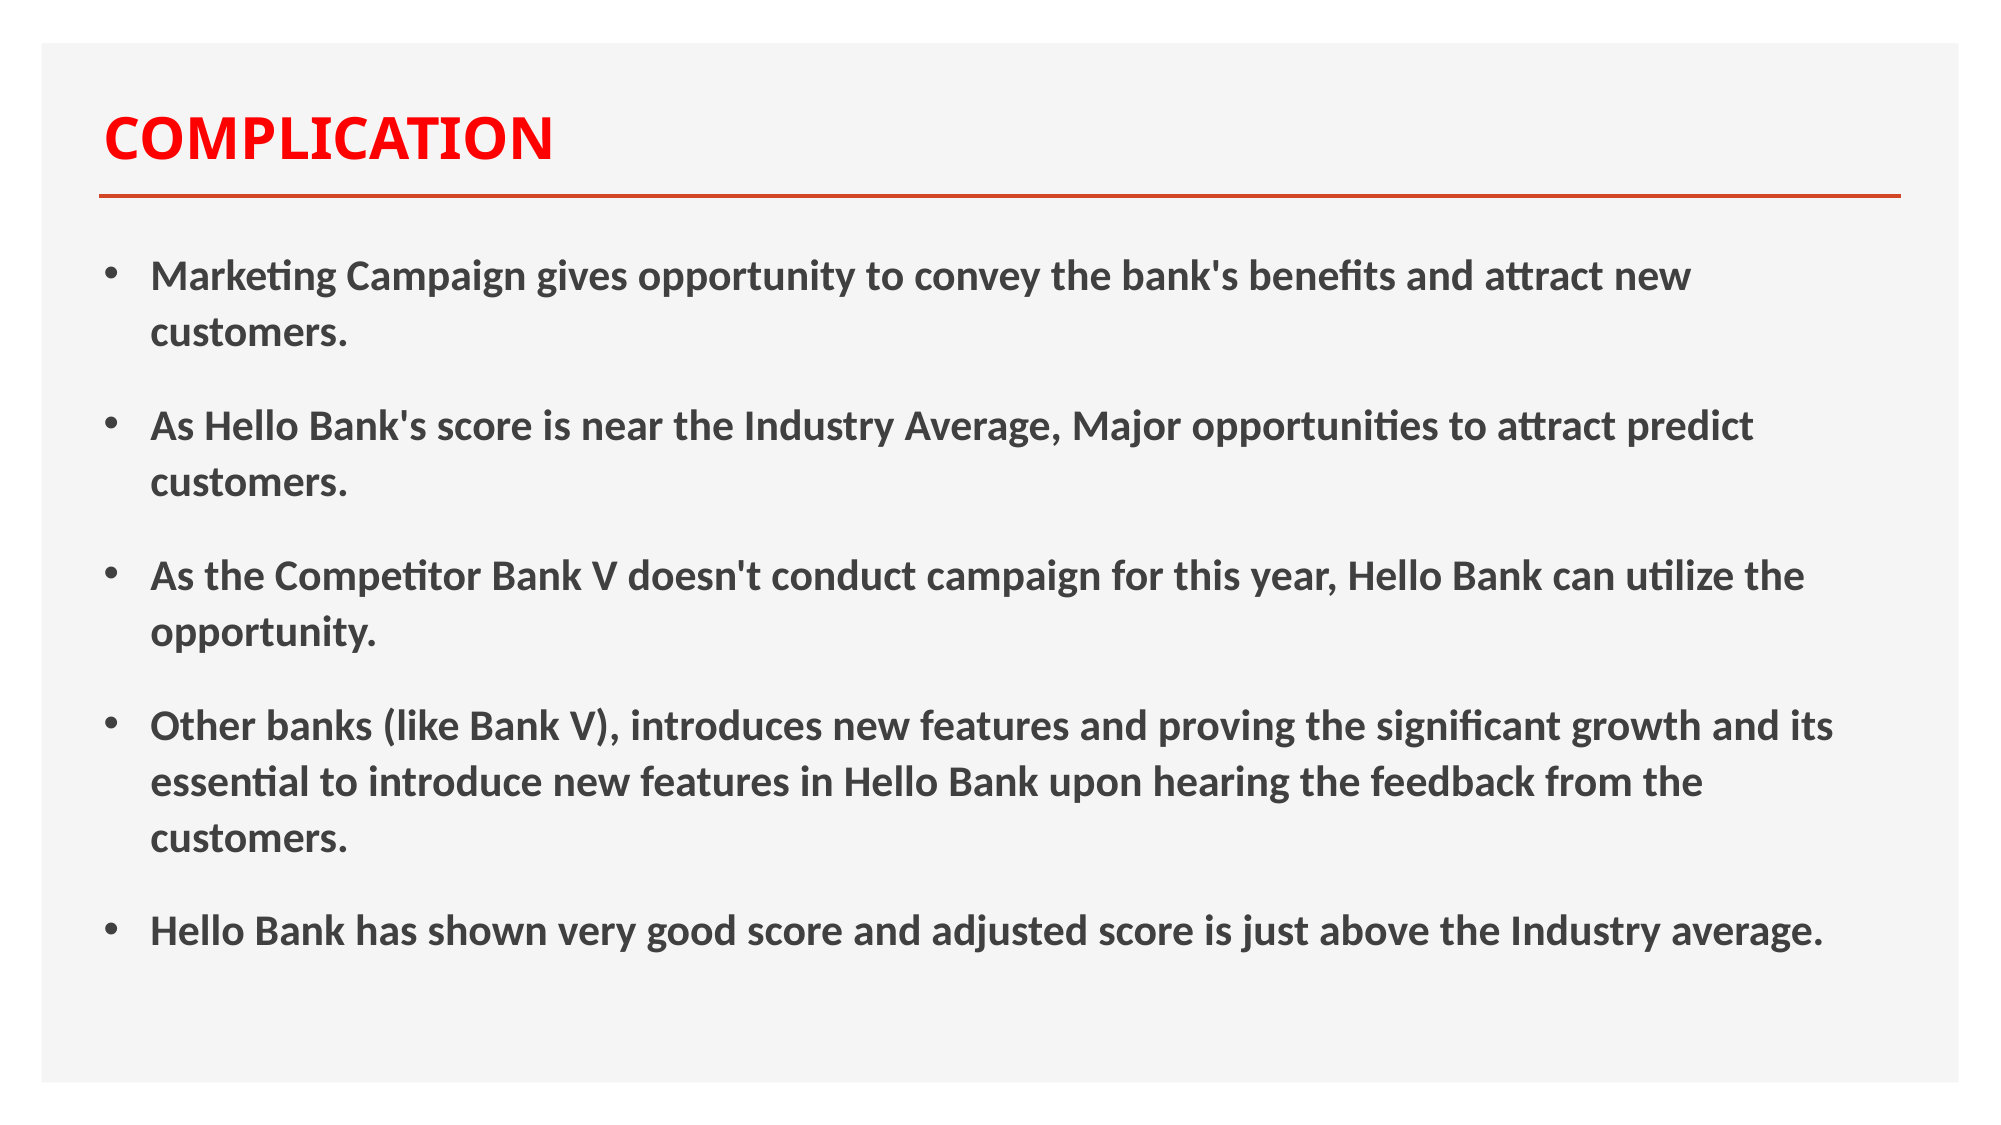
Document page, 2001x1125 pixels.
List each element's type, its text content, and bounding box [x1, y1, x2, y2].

list Marketing Campaign gives opportunity to convey the bank's benefits and attract new customers. As Hello Bank's score is near the Industry Average, Major opportunities to attract predict customers. As the Competitor Bank V doesn't conduct campaign for this year, Hello Bank can utilize the opportunity. Other banks (like Bank V), introduces new features and proving the significant growth and its essential to introduce new features in Hello Bank upon hearing the feedback from the customers. Hello Bank has shown very good score and adjusted score is just above the Industry average. [88, 235, 1895, 1052]
title COMPLICATION [88, 73, 1449, 179]
